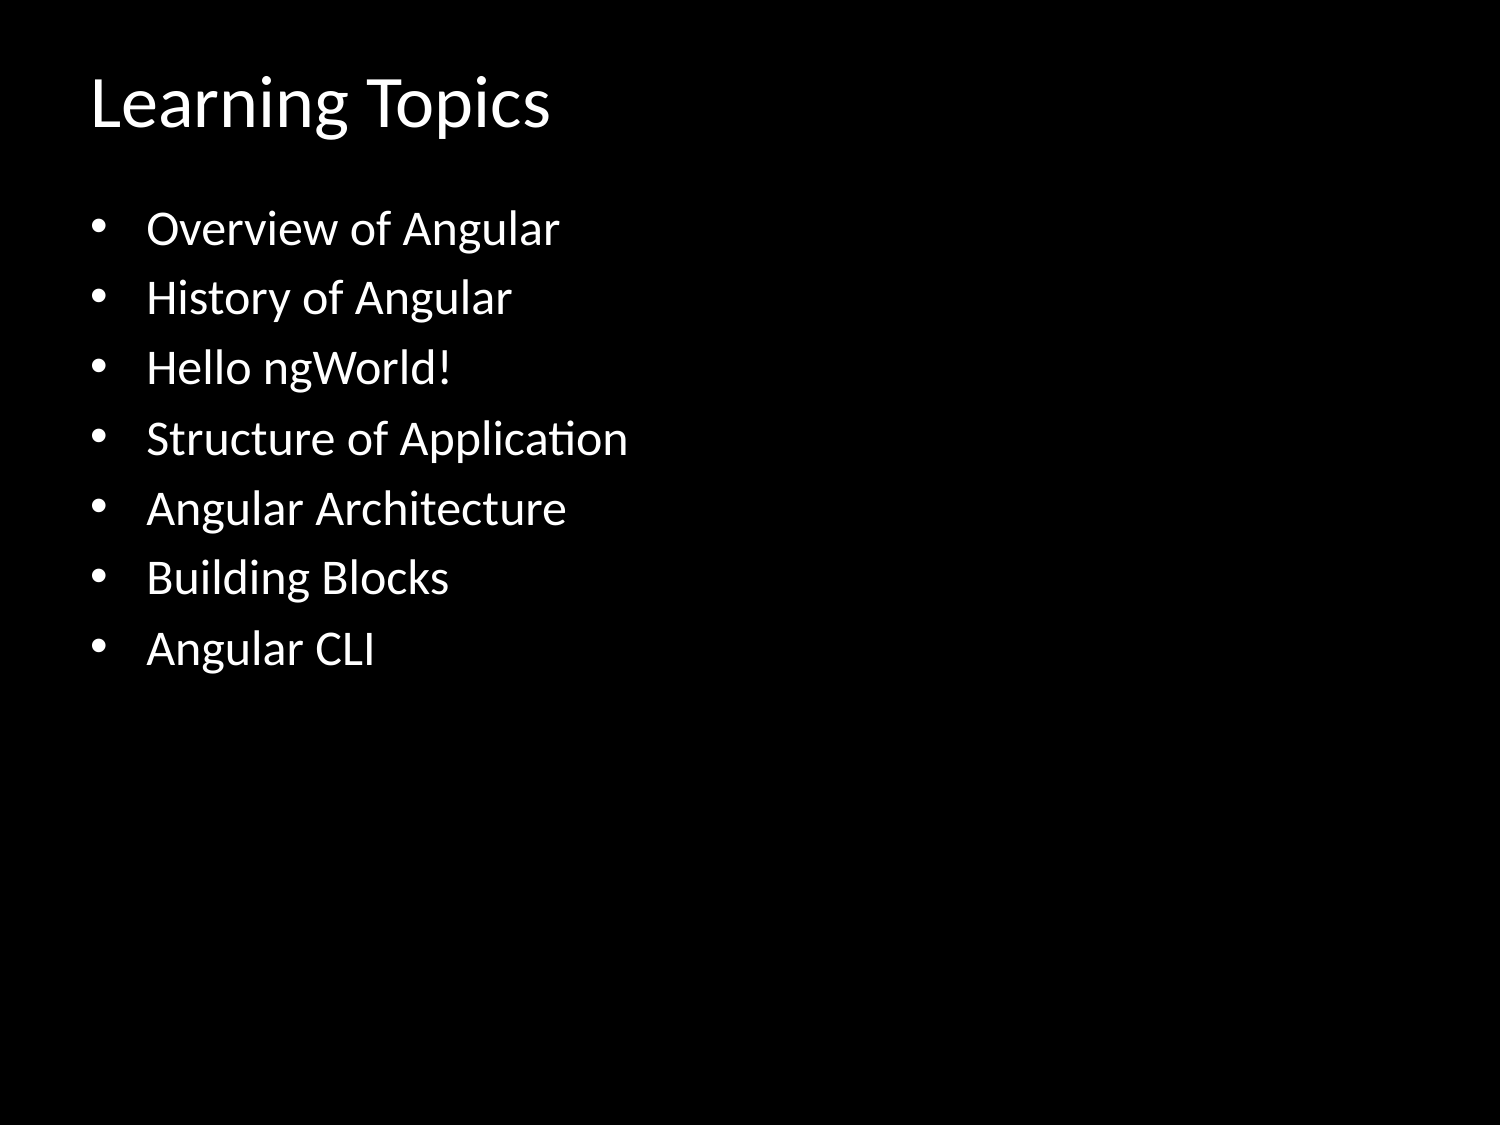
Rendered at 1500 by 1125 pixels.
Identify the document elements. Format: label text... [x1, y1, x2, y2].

title Learning Topics [75, 45, 1425, 150]
list Overview of Angular History of Angular Hello ngWorld! Structure of Application Angular Architecture Building Blocks Angular CLI [75, 187, 1425, 930]
